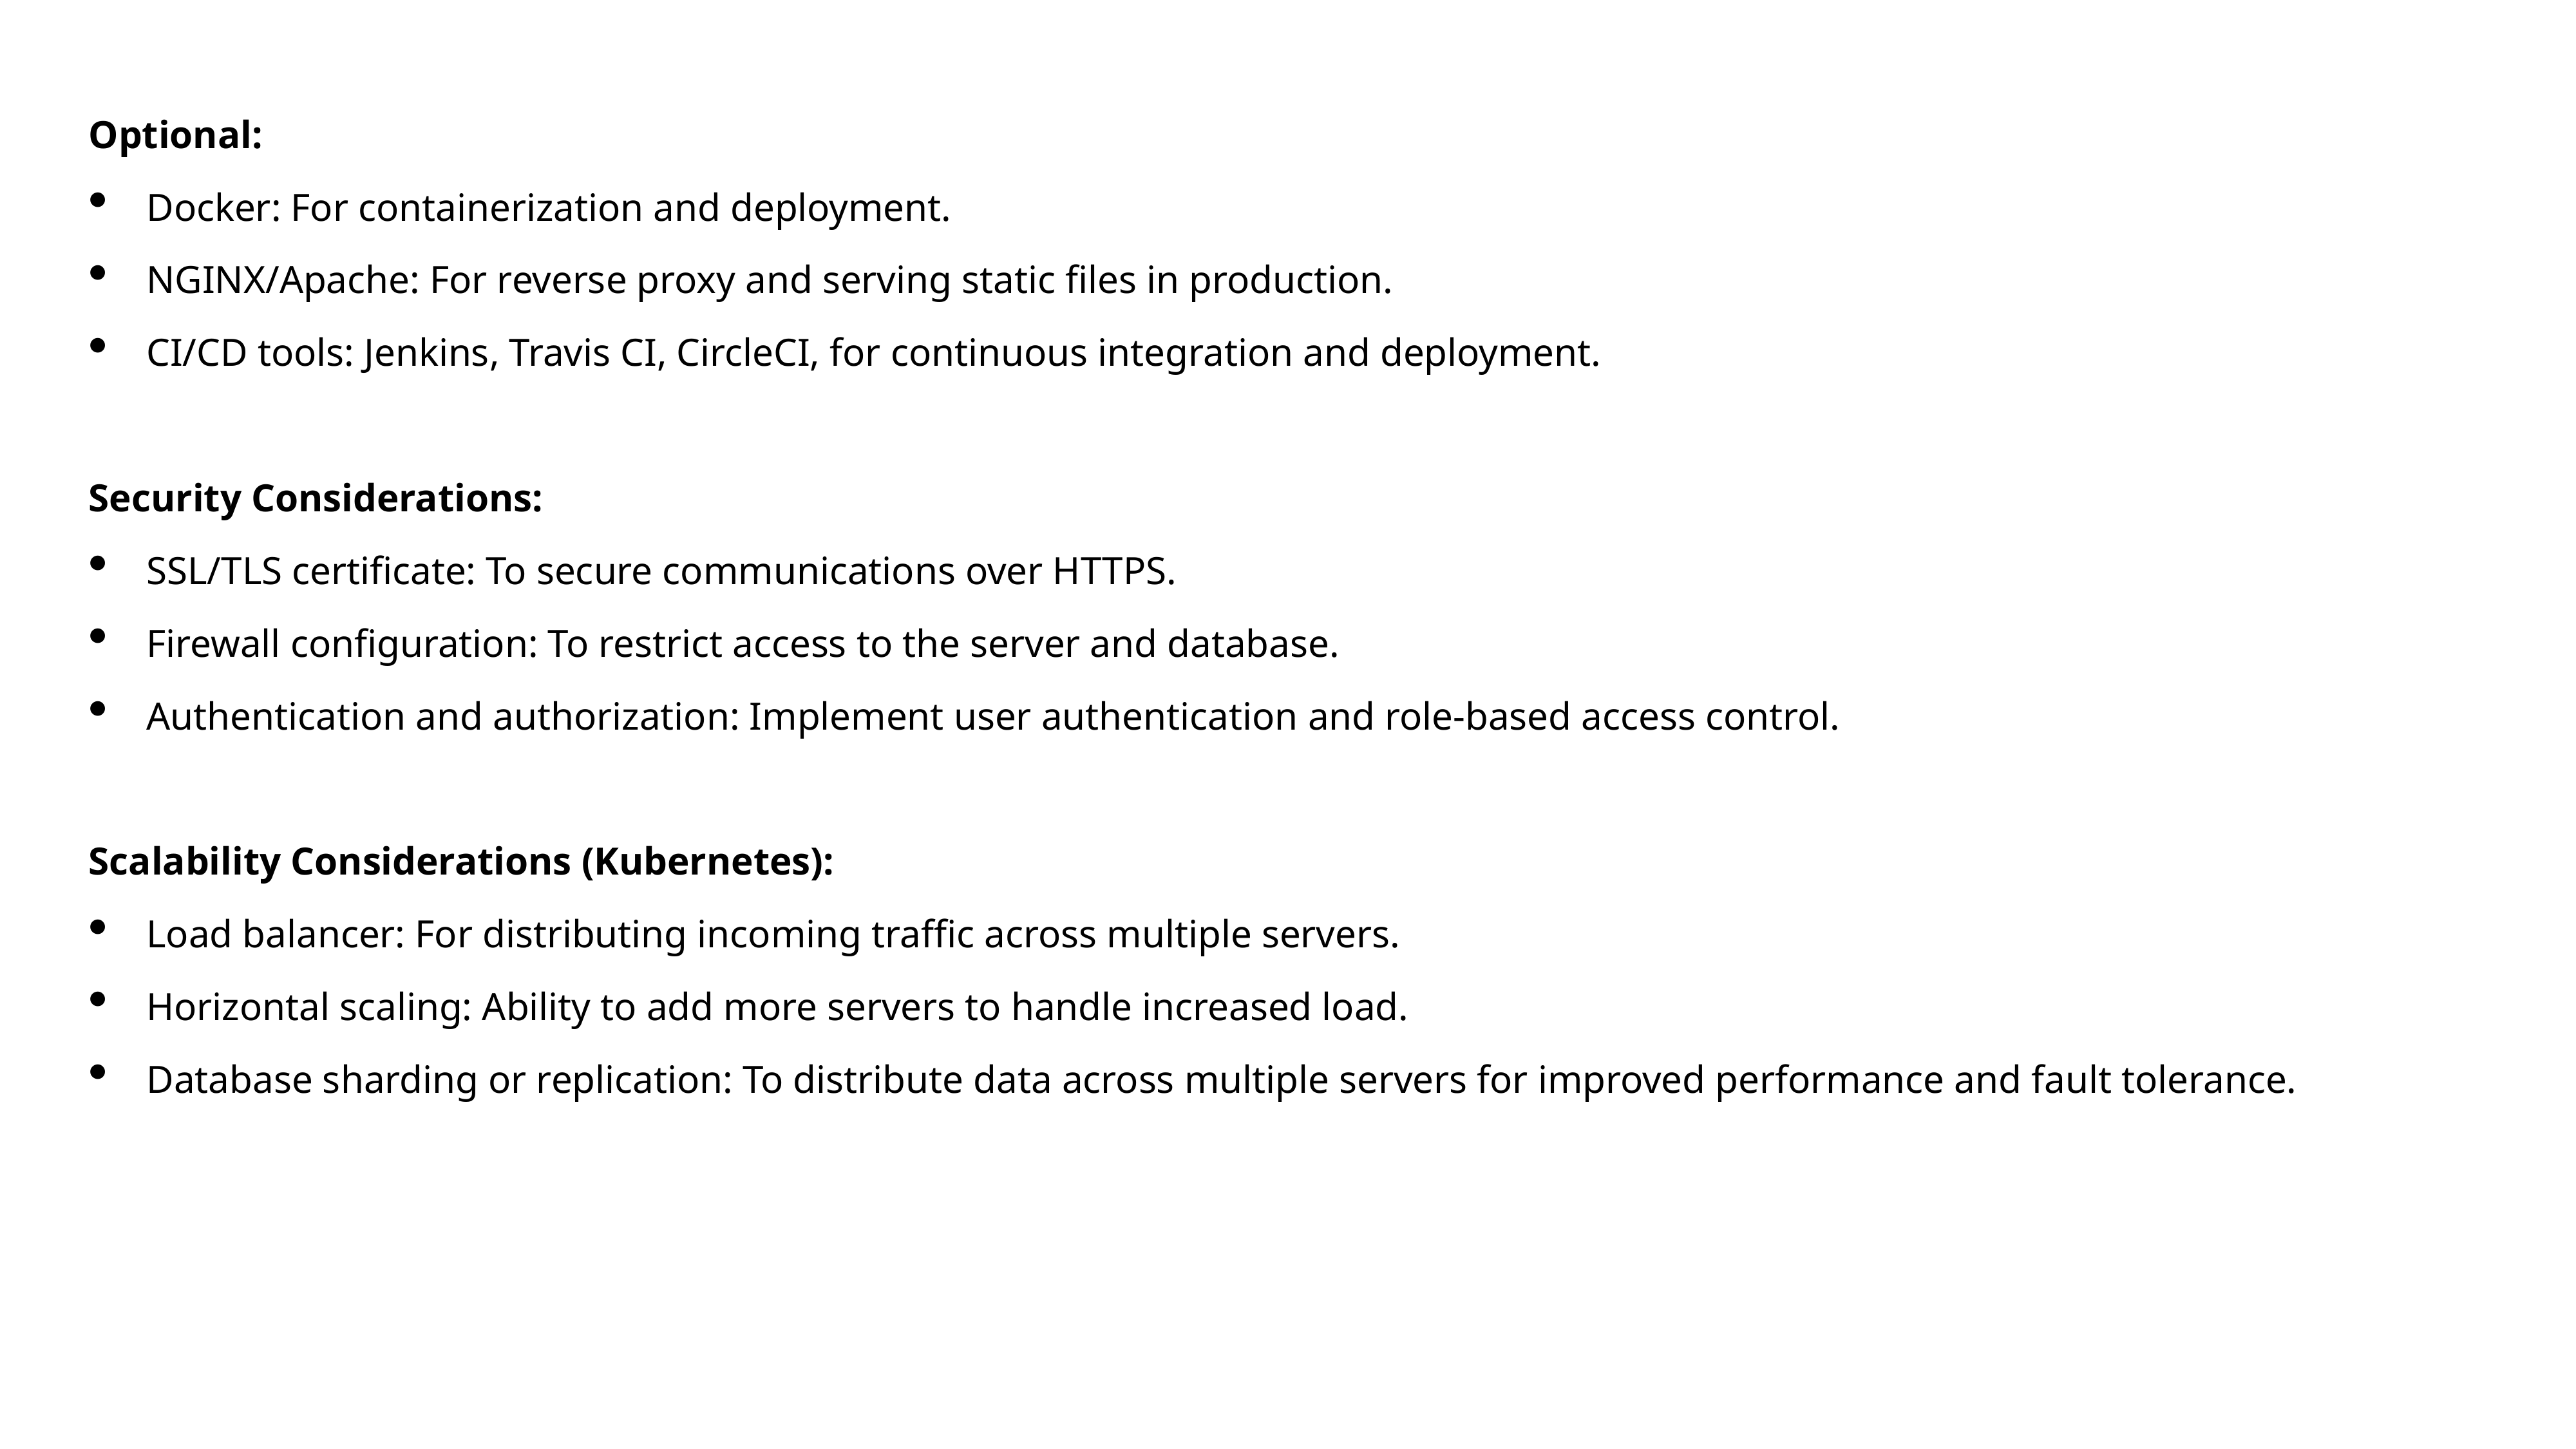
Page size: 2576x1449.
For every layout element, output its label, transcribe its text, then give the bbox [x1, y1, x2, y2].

list Optional: Docker: For containerization and deployment. NGINX/Apache: For reverse proxy and serving static files in production. CI/CD tools: Jenkins, Travis CI, CircleCI, for continuous integration and deployment. Security Considerations: SSL/TLS certificate: To secure communications over HTTPS. Firewall configuration: To restrict access to the server and database. Authentication and authorization: Implement user authentication and role-based access control. Scalability Considerations (Kubernetes): Load balancer: For distributing incoming traffic across multiple servers. Horizontal scaling: Ability to add more servers to handle increased load. Database sharding or replication: To distribute data across multiple servers for improved performance and fault tolerance. [83, 110, 2403, 1294]
